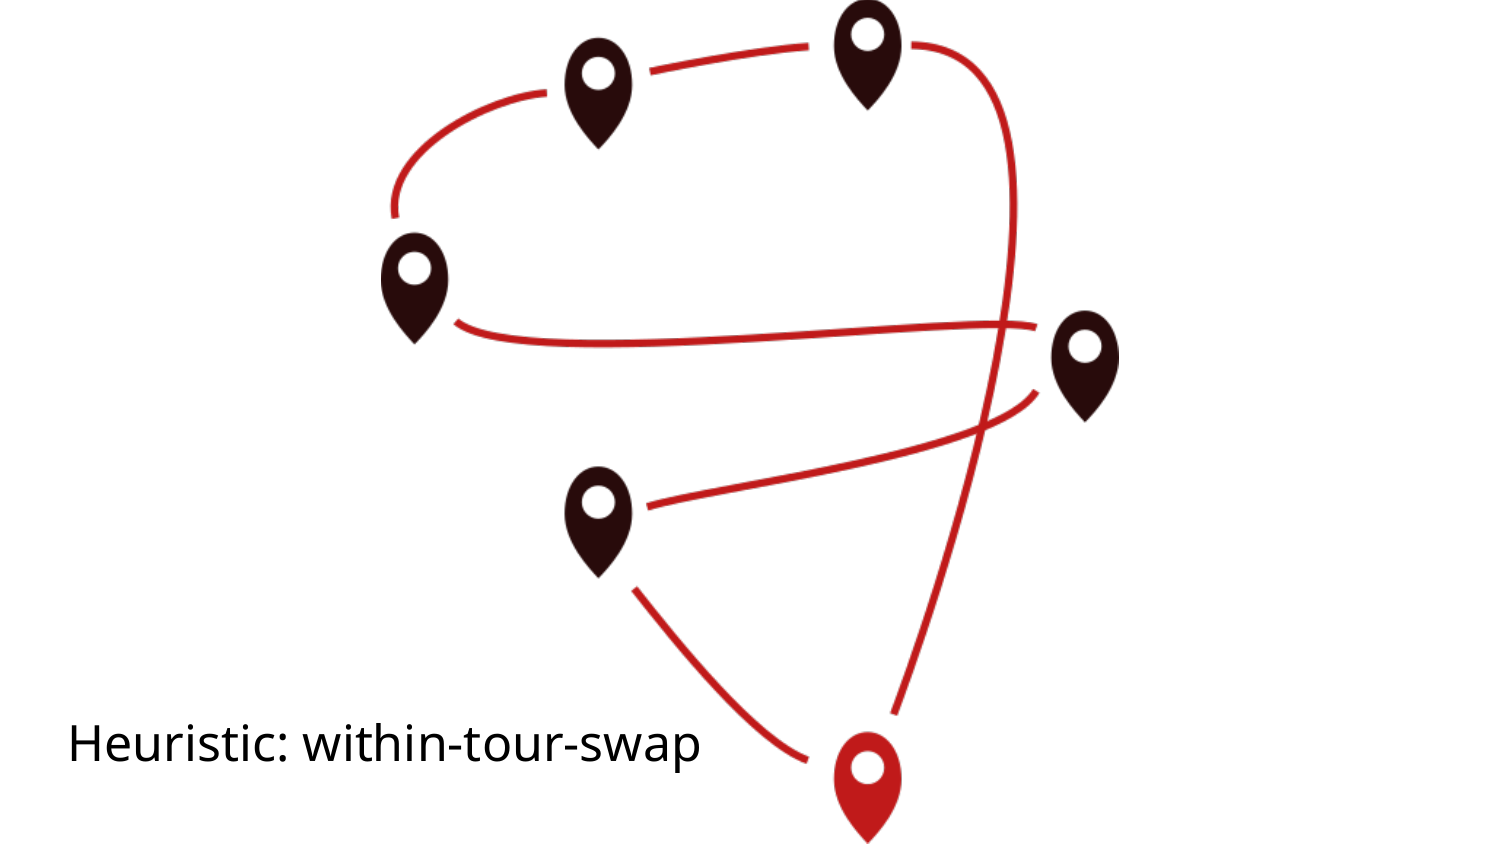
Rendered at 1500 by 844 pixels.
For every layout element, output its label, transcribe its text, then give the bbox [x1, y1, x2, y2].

picture [381, 0, 1119, 844]
list Heuristic: within-tour-swap [52, 692, 376, 791]
